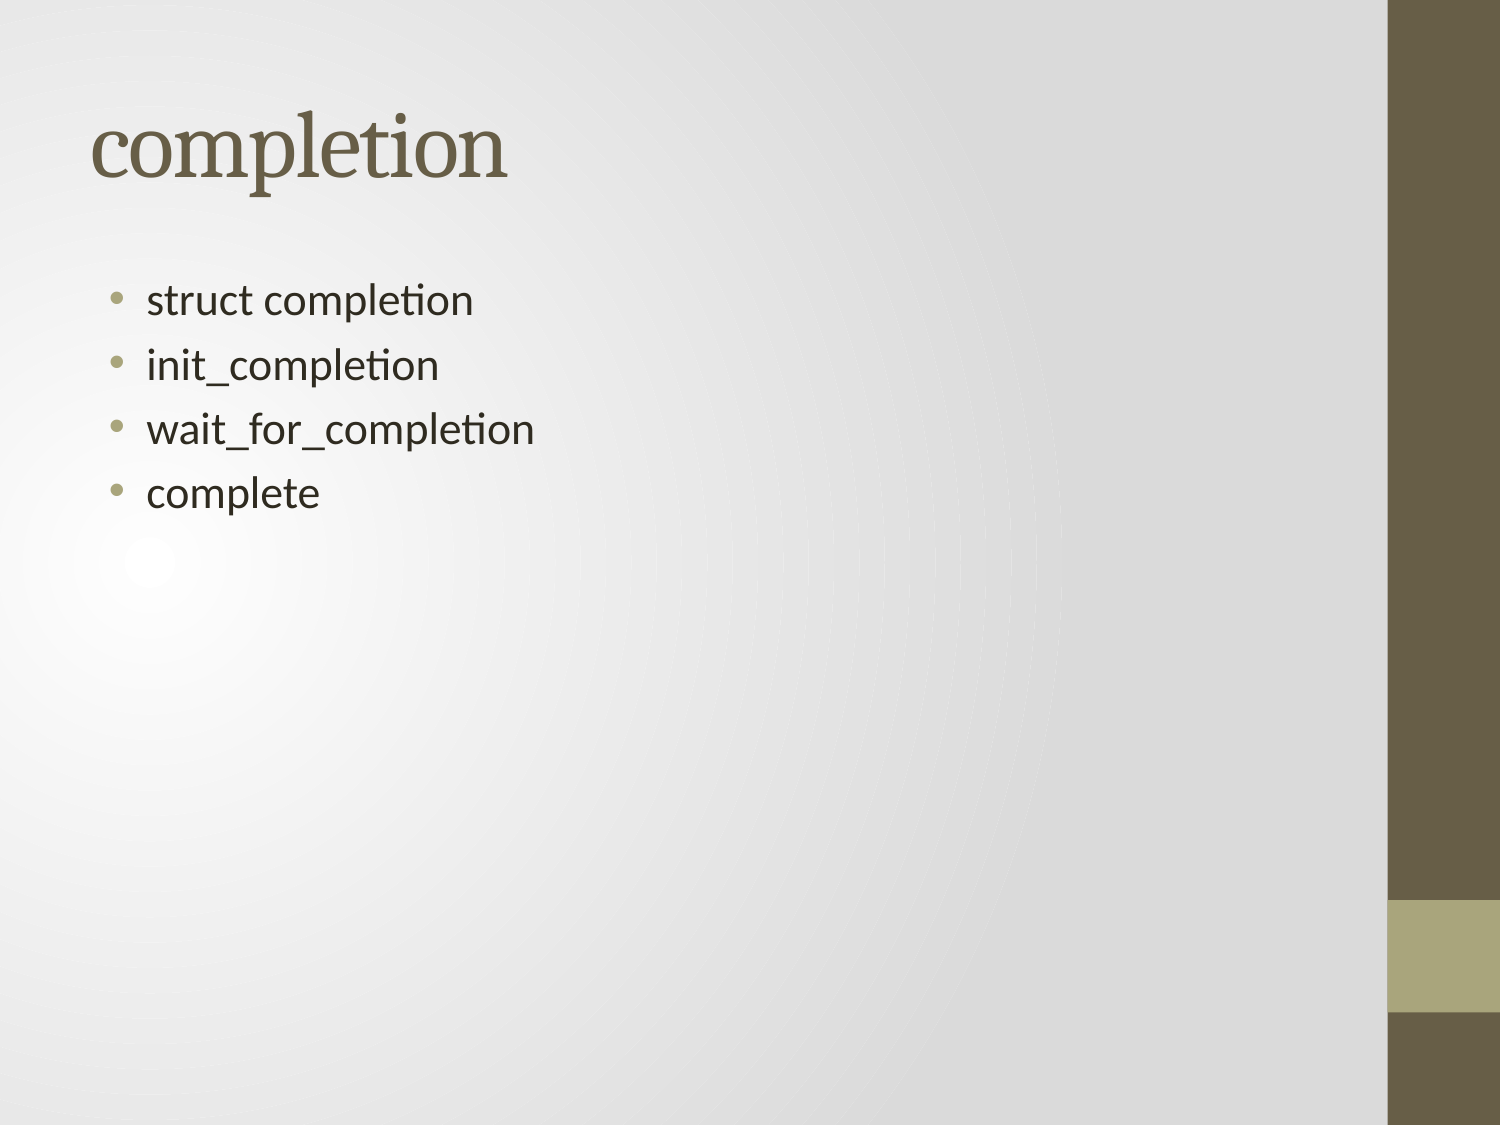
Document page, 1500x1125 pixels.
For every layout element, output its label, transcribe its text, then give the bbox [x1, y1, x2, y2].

list struct completion init_completion wait_for_completion complete [75, 262, 1325, 1050]
title completion [75, 45, 1325, 233]
